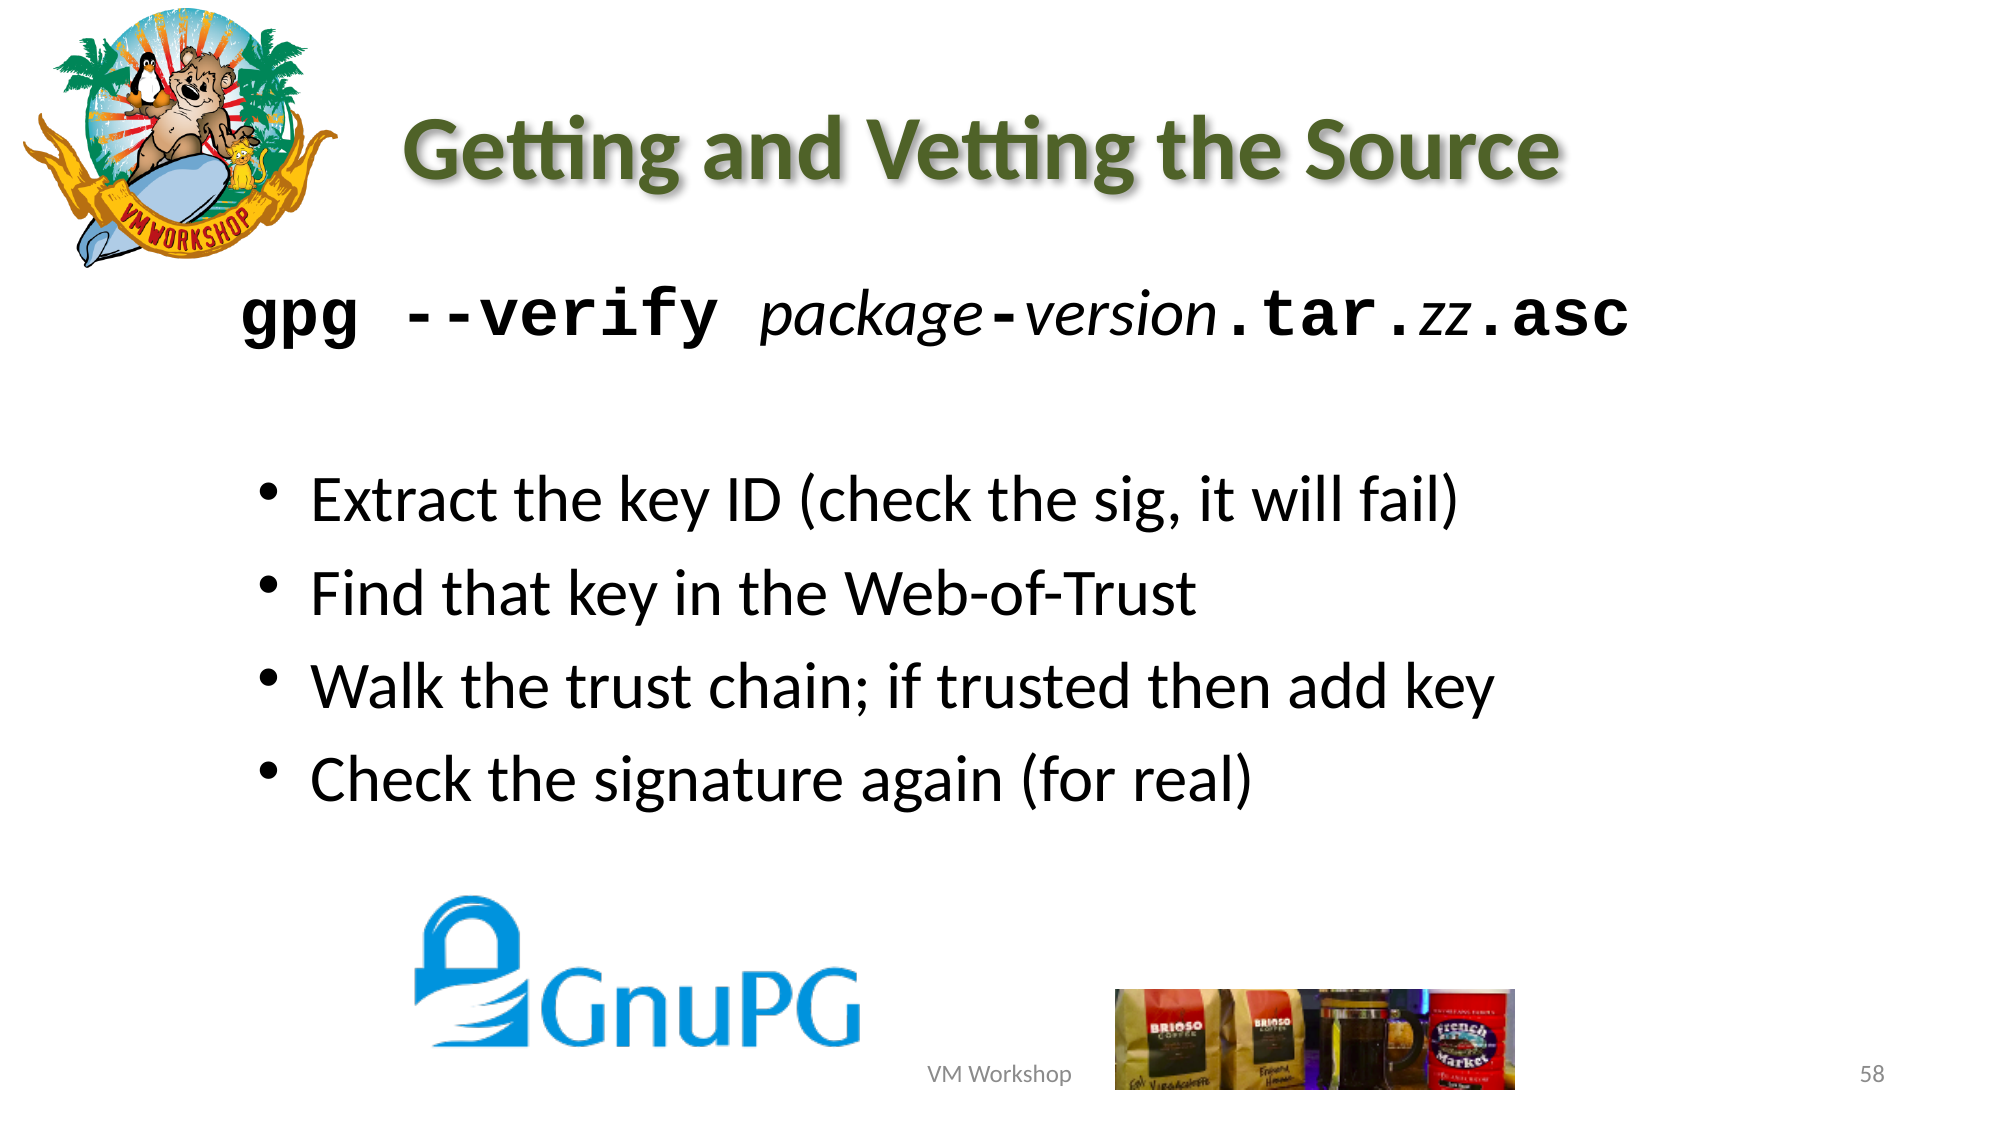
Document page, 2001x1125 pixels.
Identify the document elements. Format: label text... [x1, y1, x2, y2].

slide_number 58 [1433, 1042, 1900, 1103]
title Getting and Vetting the Source [387, 49, 1917, 237]
picture [1115, 1004, 1515, 1090]
list gpg --verify package-version.tar.zz.asc Extract the key ID (check the sig, it will fail) Find that key in the Web-of-Trust Walk the trust chain; if trusted then add key Check the signature again (for real) [225, 260, 1900, 1004]
picture [23, 8, 338, 269]
picture [412, 893, 863, 1050]
footer VM Workshop [683, 1042, 1317, 1103]
